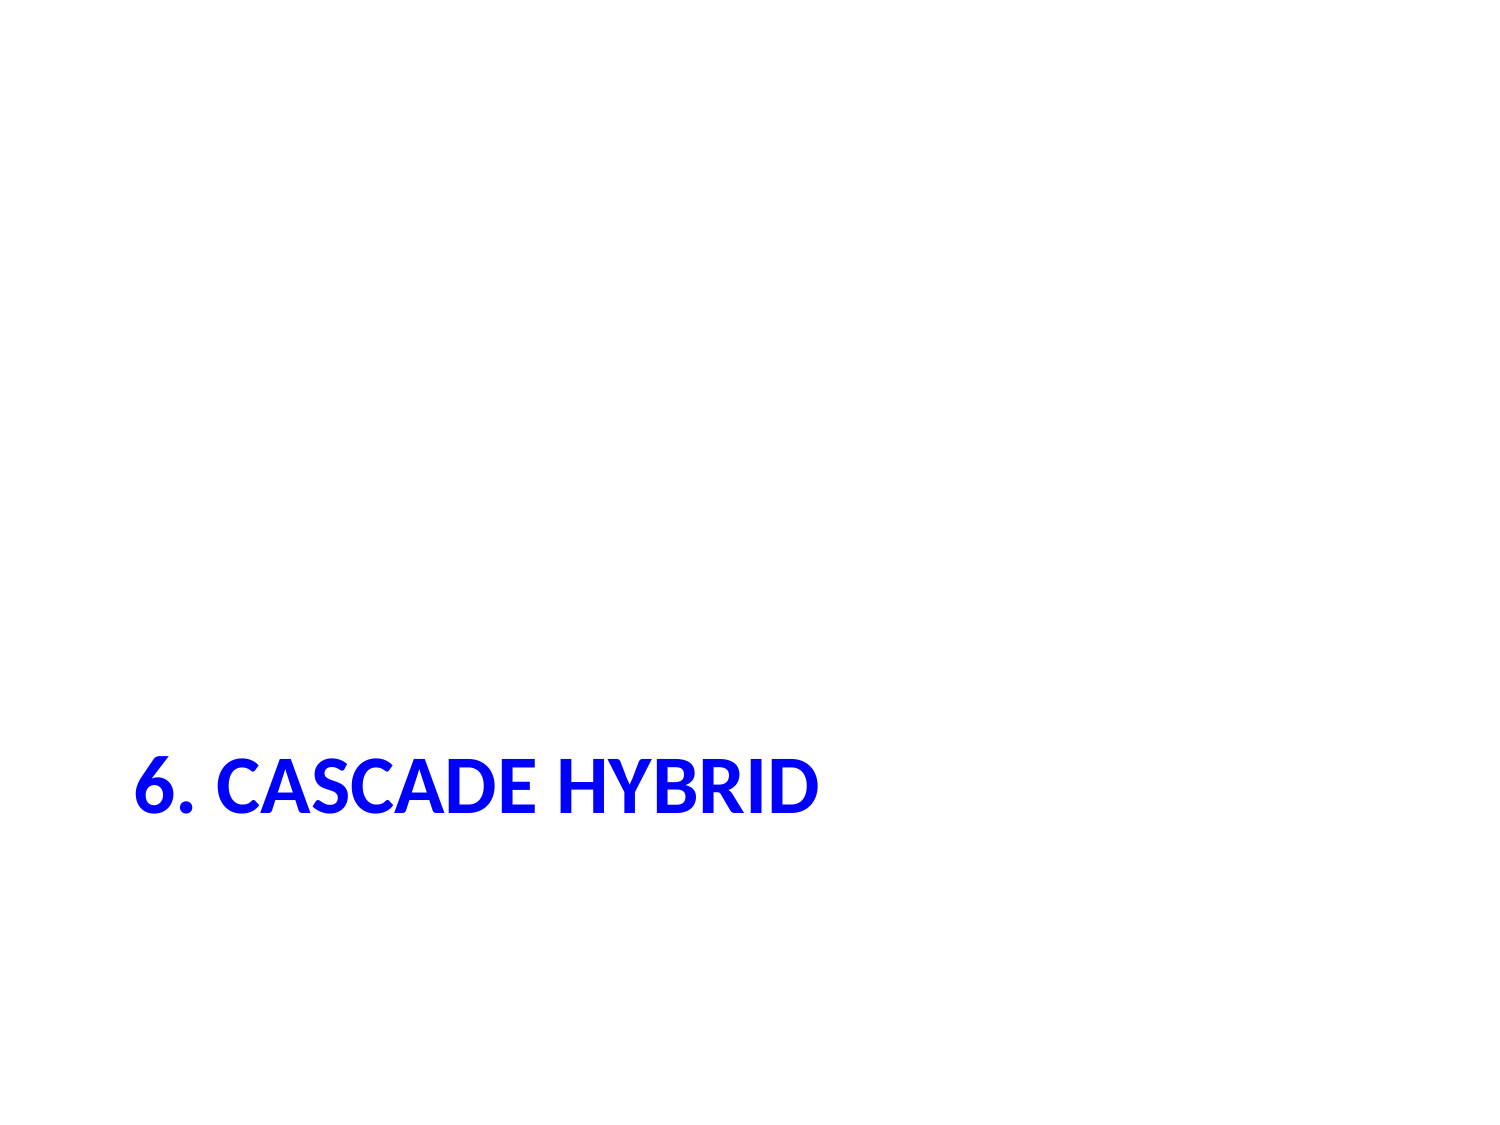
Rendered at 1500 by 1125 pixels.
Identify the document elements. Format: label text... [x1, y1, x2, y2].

title 6. CASCADE HYBRID [118, 722, 1394, 947]
